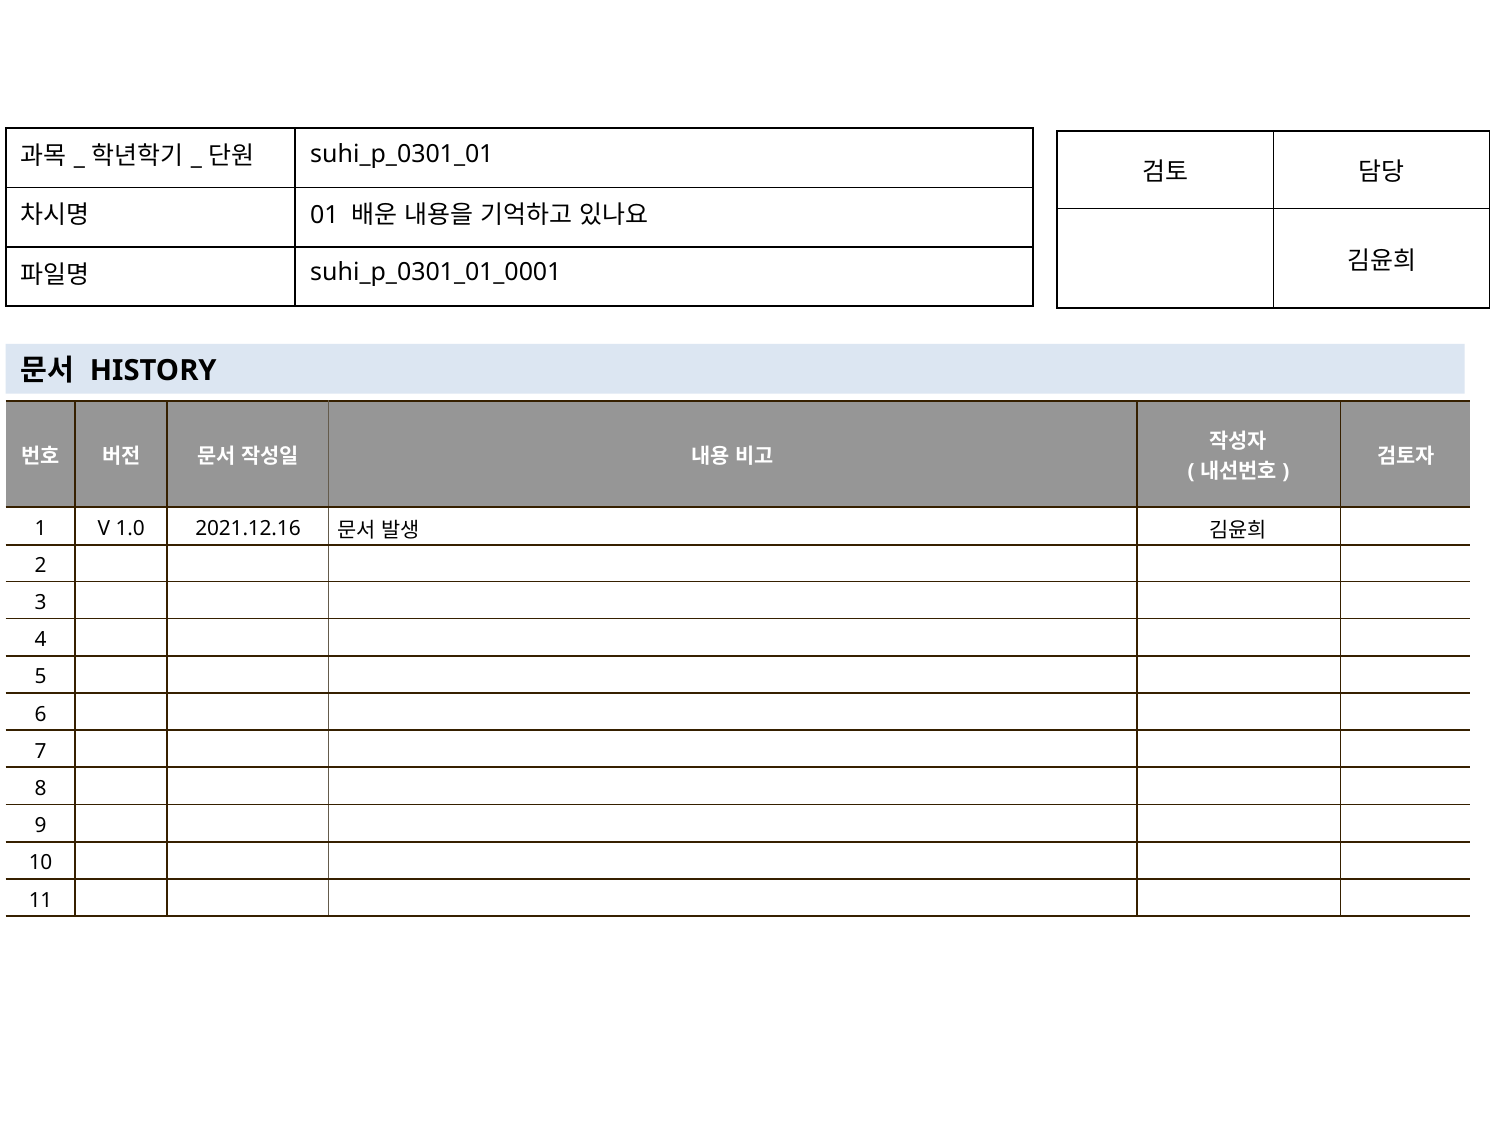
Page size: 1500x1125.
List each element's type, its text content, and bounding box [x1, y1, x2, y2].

table_header 내용 비고 [329, 402, 1136, 506]
table_cell [1341, 805, 1470, 841]
table_cell 3 [6, 582, 74, 618]
table_cell 4 [6, 619, 74, 655]
table_cell [168, 657, 328, 692]
table_cell 차시명 [7, 188, 294, 246]
table_cell [1341, 582, 1470, 618]
table_cell [1138, 694, 1340, 729]
table_cell 김윤희 [1274, 209, 1489, 307]
table_cell [1138, 619, 1340, 655]
table_cell 5 [6, 657, 74, 692]
table_cell 10 [6, 843, 74, 878]
table_header 과목_학년학기_단원 [7, 129, 294, 187]
table_cell [1138, 843, 1340, 878]
table_cell [1341, 508, 1470, 544]
table_cell 6 [6, 694, 74, 729]
table_cell [1341, 880, 1470, 915]
table_cell [1138, 805, 1340, 841]
table_header 문서 작성일 [168, 402, 328, 506]
table_cell 2 [6, 546, 74, 581]
table_cell [1341, 843, 1470, 878]
table_header 작성자 (내선번호) [1138, 402, 1340, 506]
table_cell [76, 657, 166, 692]
table_cell [329, 546, 1136, 581]
table_cell [1138, 582, 1340, 618]
table_cell suhi_p_0301_01_0001 [296, 248, 1032, 305]
table_cell 9 [6, 805, 74, 841]
table_cell [1138, 768, 1340, 804]
table_header suhi_p_0301_01 [296, 129, 1032, 187]
table_cell [1138, 731, 1340, 766]
table_cell 문서 발생 [329, 508, 1136, 544]
table_cell [329, 843, 1136, 878]
table_cell [1341, 731, 1470, 766]
table_cell [76, 805, 166, 841]
table_cell [1138, 546, 1340, 581]
table_header 번호 [6, 402, 74, 506]
table_cell [168, 582, 328, 618]
table_cell V 1.0 [76, 508, 166, 544]
table_cell [76, 843, 166, 878]
table_cell [329, 768, 1136, 804]
table_cell [1138, 880, 1340, 915]
table_header 버전 [76, 402, 166, 506]
table_cell [168, 880, 328, 915]
table_cell [168, 731, 328, 766]
table_cell [329, 582, 1136, 618]
table_cell [1138, 657, 1340, 692]
table_cell [76, 731, 166, 766]
table_header 검토자 [1341, 402, 1470, 506]
table_cell 김윤희 [1138, 508, 1340, 544]
table_cell [168, 694, 328, 729]
table_cell [168, 546, 328, 581]
table_cell [1341, 657, 1470, 692]
table_cell [329, 805, 1136, 841]
table_cell [1341, 768, 1470, 804]
table_cell [1341, 546, 1470, 581]
table_cell [168, 768, 328, 804]
table_cell [329, 619, 1136, 655]
table_cell [1341, 619, 1470, 655]
table_cell [329, 880, 1136, 915]
table_cell [168, 805, 328, 841]
table_cell 01 배운 내용을 기억하고 있나요 [296, 188, 1032, 246]
table_cell 11 [6, 880, 74, 915]
table_cell [168, 843, 328, 878]
table_cell [76, 768, 166, 804]
table_cell [329, 657, 1136, 692]
table_header 담당 [1274, 132, 1489, 208]
table_cell [1058, 209, 1273, 307]
table_cell 파일명 [7, 248, 294, 305]
text_box 문서 HISTORY [5, 343, 1465, 394]
table_cell [329, 694, 1136, 729]
table_cell [329, 731, 1136, 766]
table_cell [76, 619, 166, 655]
table_cell [76, 582, 166, 618]
table_cell [76, 546, 166, 581]
table_cell [168, 619, 328, 655]
table_cell [76, 694, 166, 729]
table_cell [76, 880, 166, 915]
table_cell 8 [6, 768, 74, 804]
table_cell 7 [6, 731, 74, 766]
table_header 검토 [1058, 132, 1273, 208]
table_cell 1 [6, 508, 74, 544]
table_cell 2021.12.16 [168, 508, 328, 544]
table_cell [1341, 694, 1470, 729]
